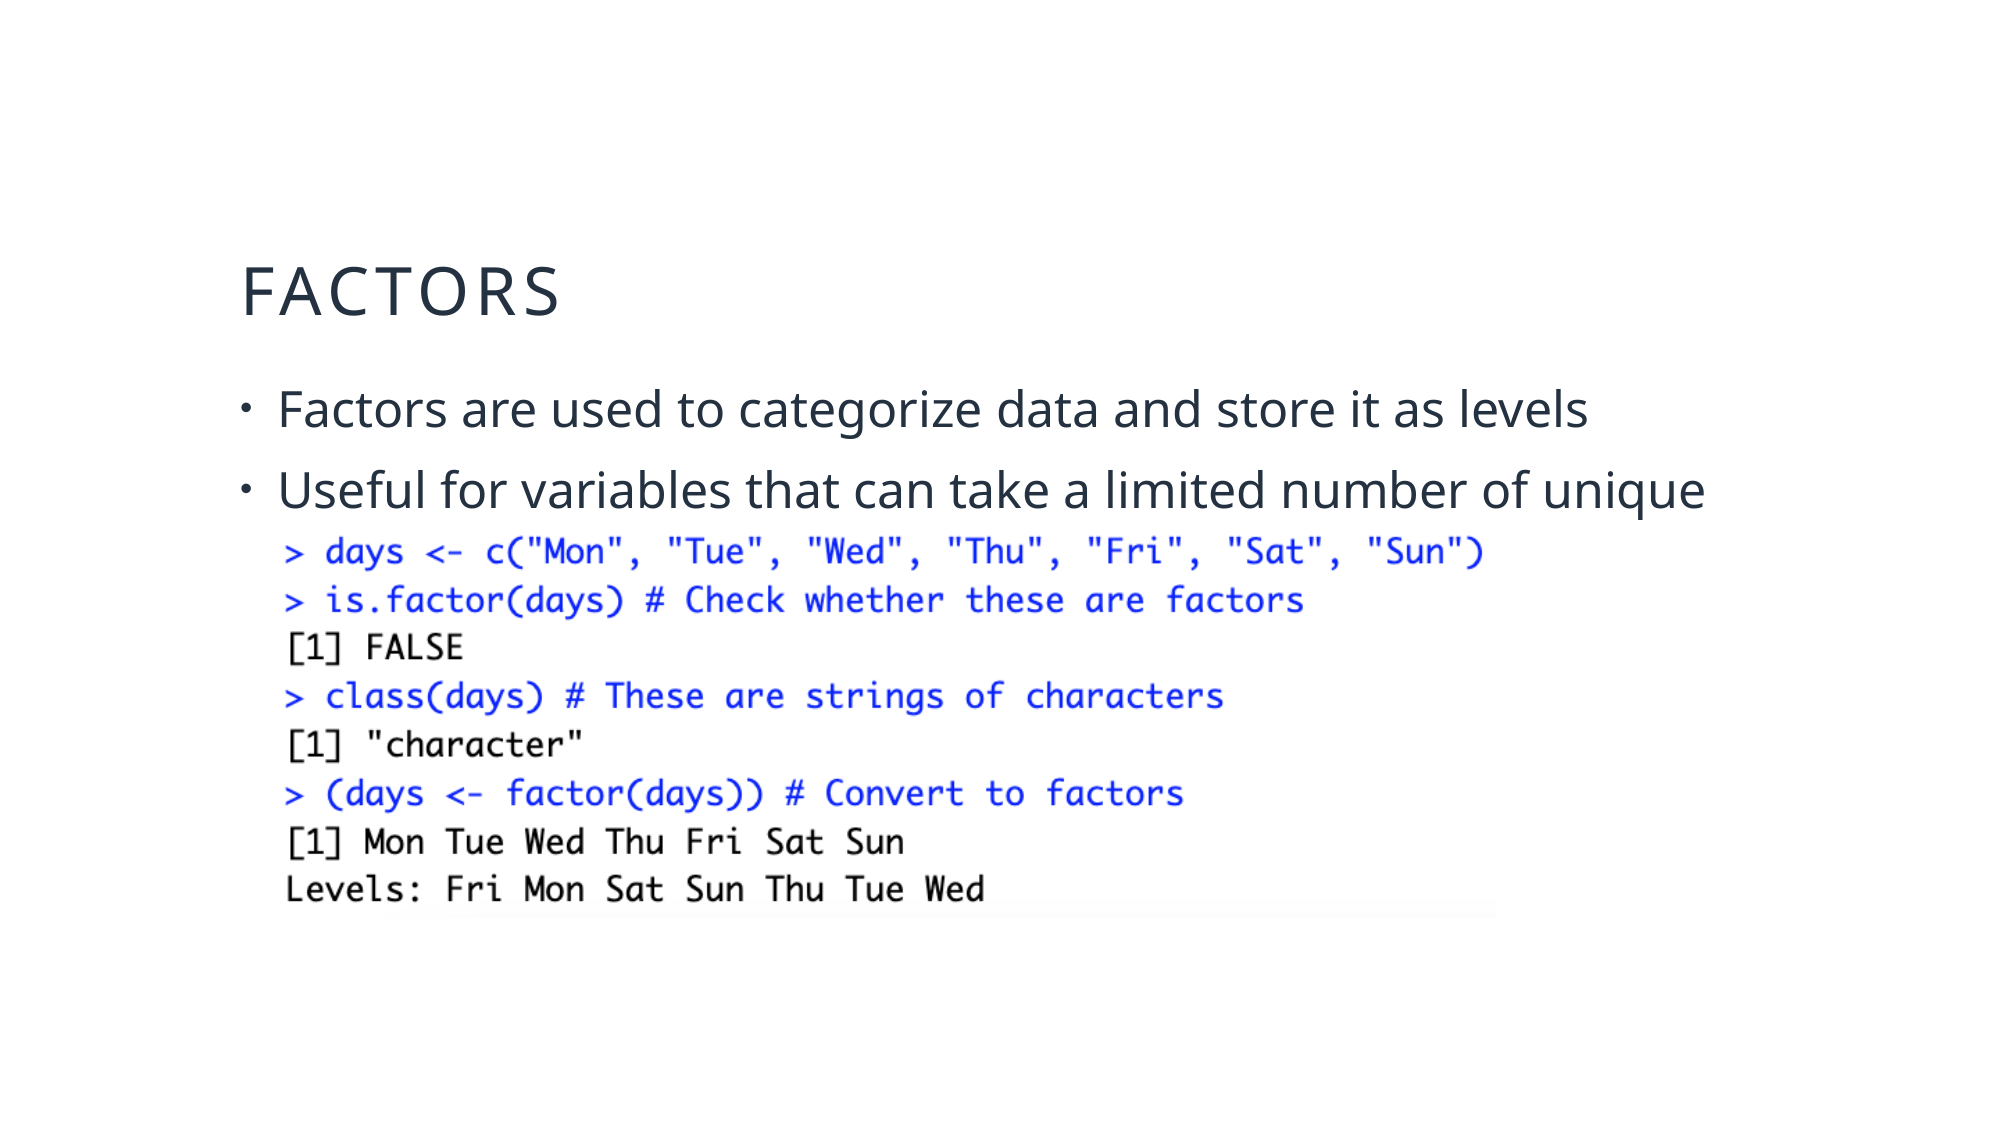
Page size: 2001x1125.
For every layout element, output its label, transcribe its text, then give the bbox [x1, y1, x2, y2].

title factors [225, 112, 1782, 338]
picture [274, 526, 1496, 918]
list Factors are used to categorize data and store it as levels Useful for variables that can take a limited number of unique values [225, 369, 1782, 1013]
